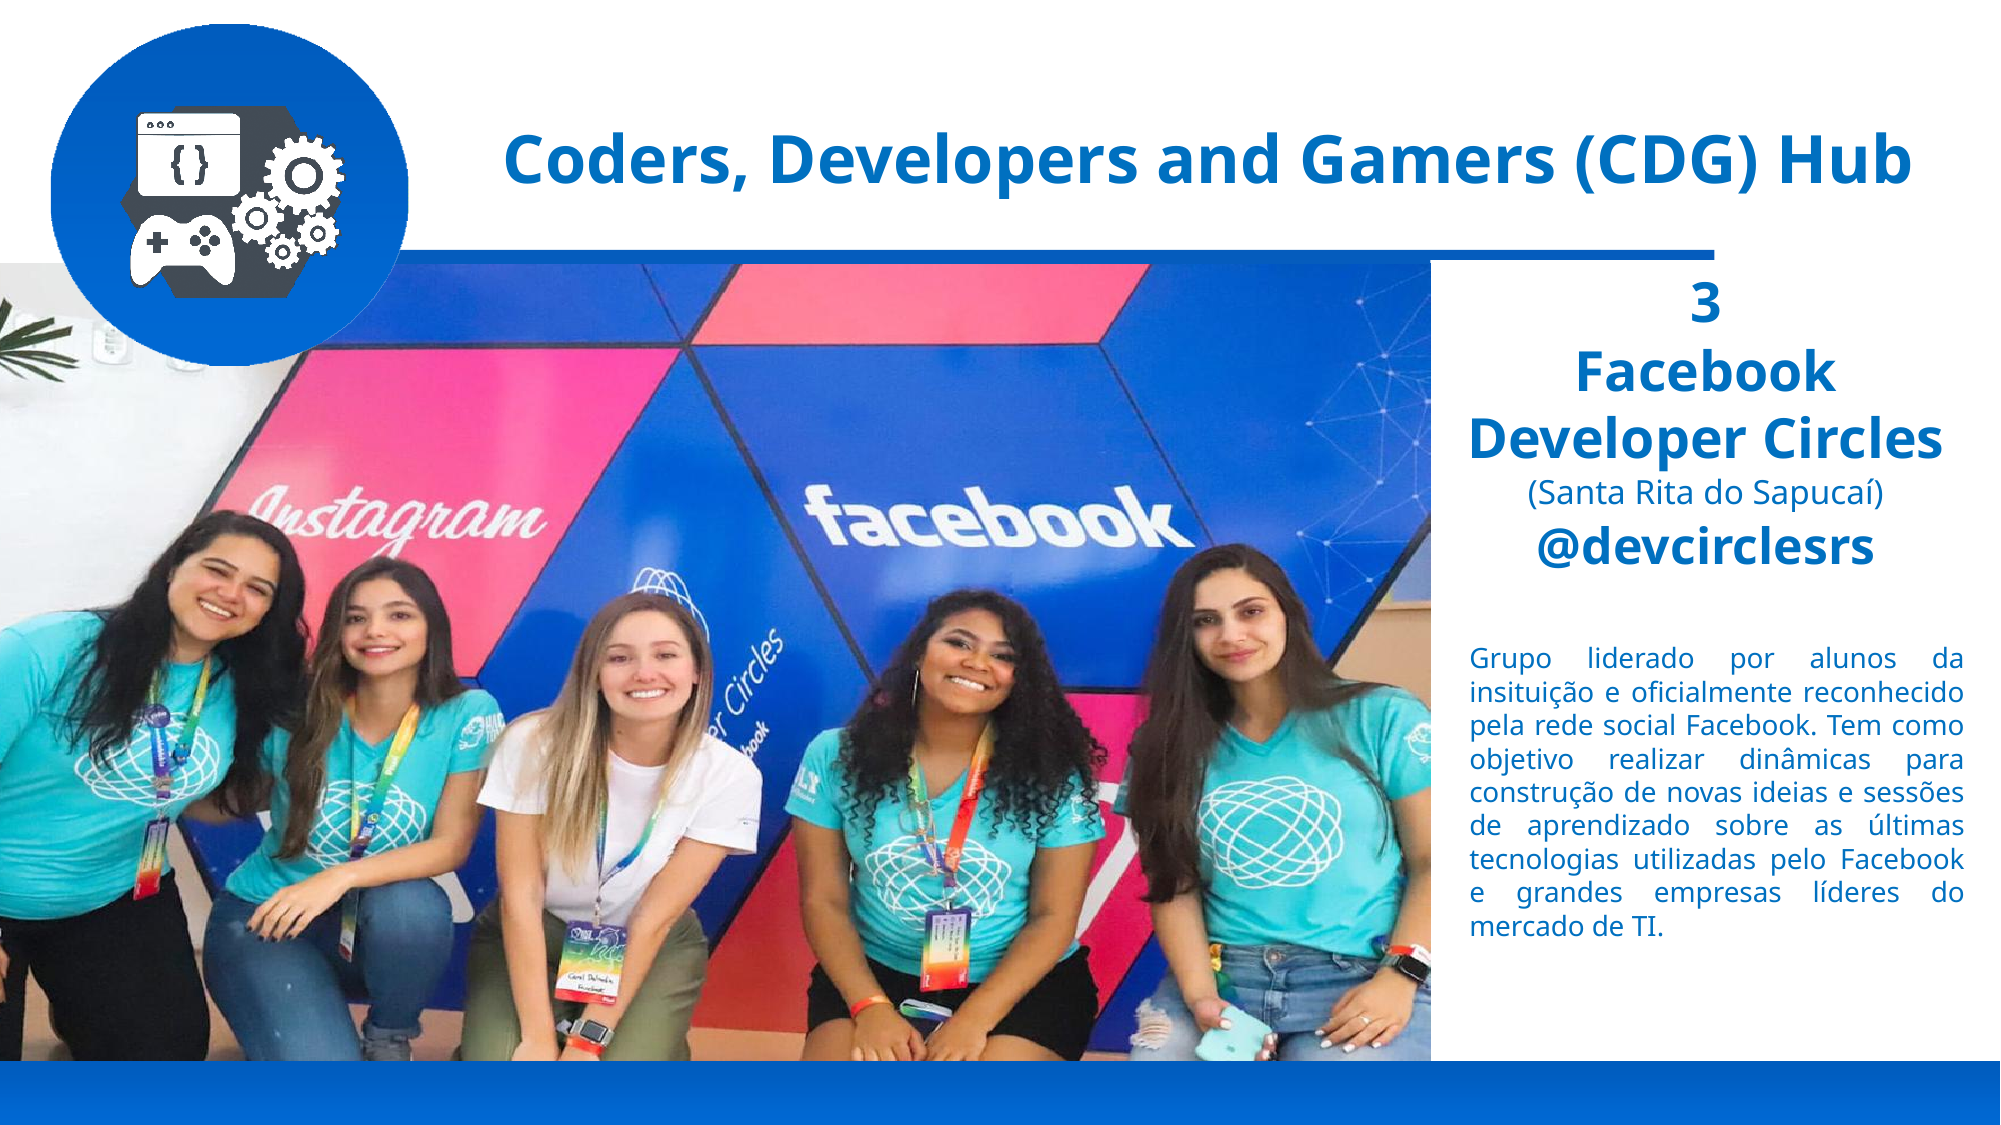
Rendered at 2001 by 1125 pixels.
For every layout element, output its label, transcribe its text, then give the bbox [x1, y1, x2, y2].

text_box 3 Facebook Developer Circles (Santa Rita do Sapucaí) @devcirclesrs [1437, 263, 1972, 575]
text_box Coders, Developers and Gamers (CDG) Hub [499, 114, 1965, 197]
text_box [50, 24, 409, 263]
text_box Grupo liderado por alunos da insituição e oficialmente reconhecido pela rede social Facebook. Tem como objetivo realizar dinâmicas para construção de novas ideias e sessões de aprendizado sobre as últimas tecnologias utilizadas pelo Facebook e grandes empresas líderes do mercado de TI. [1466, 638, 1965, 942]
picture [0, 106, 1431, 1061]
text_box [0, 1061, 2000, 1125]
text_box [346, 250, 1431, 270]
